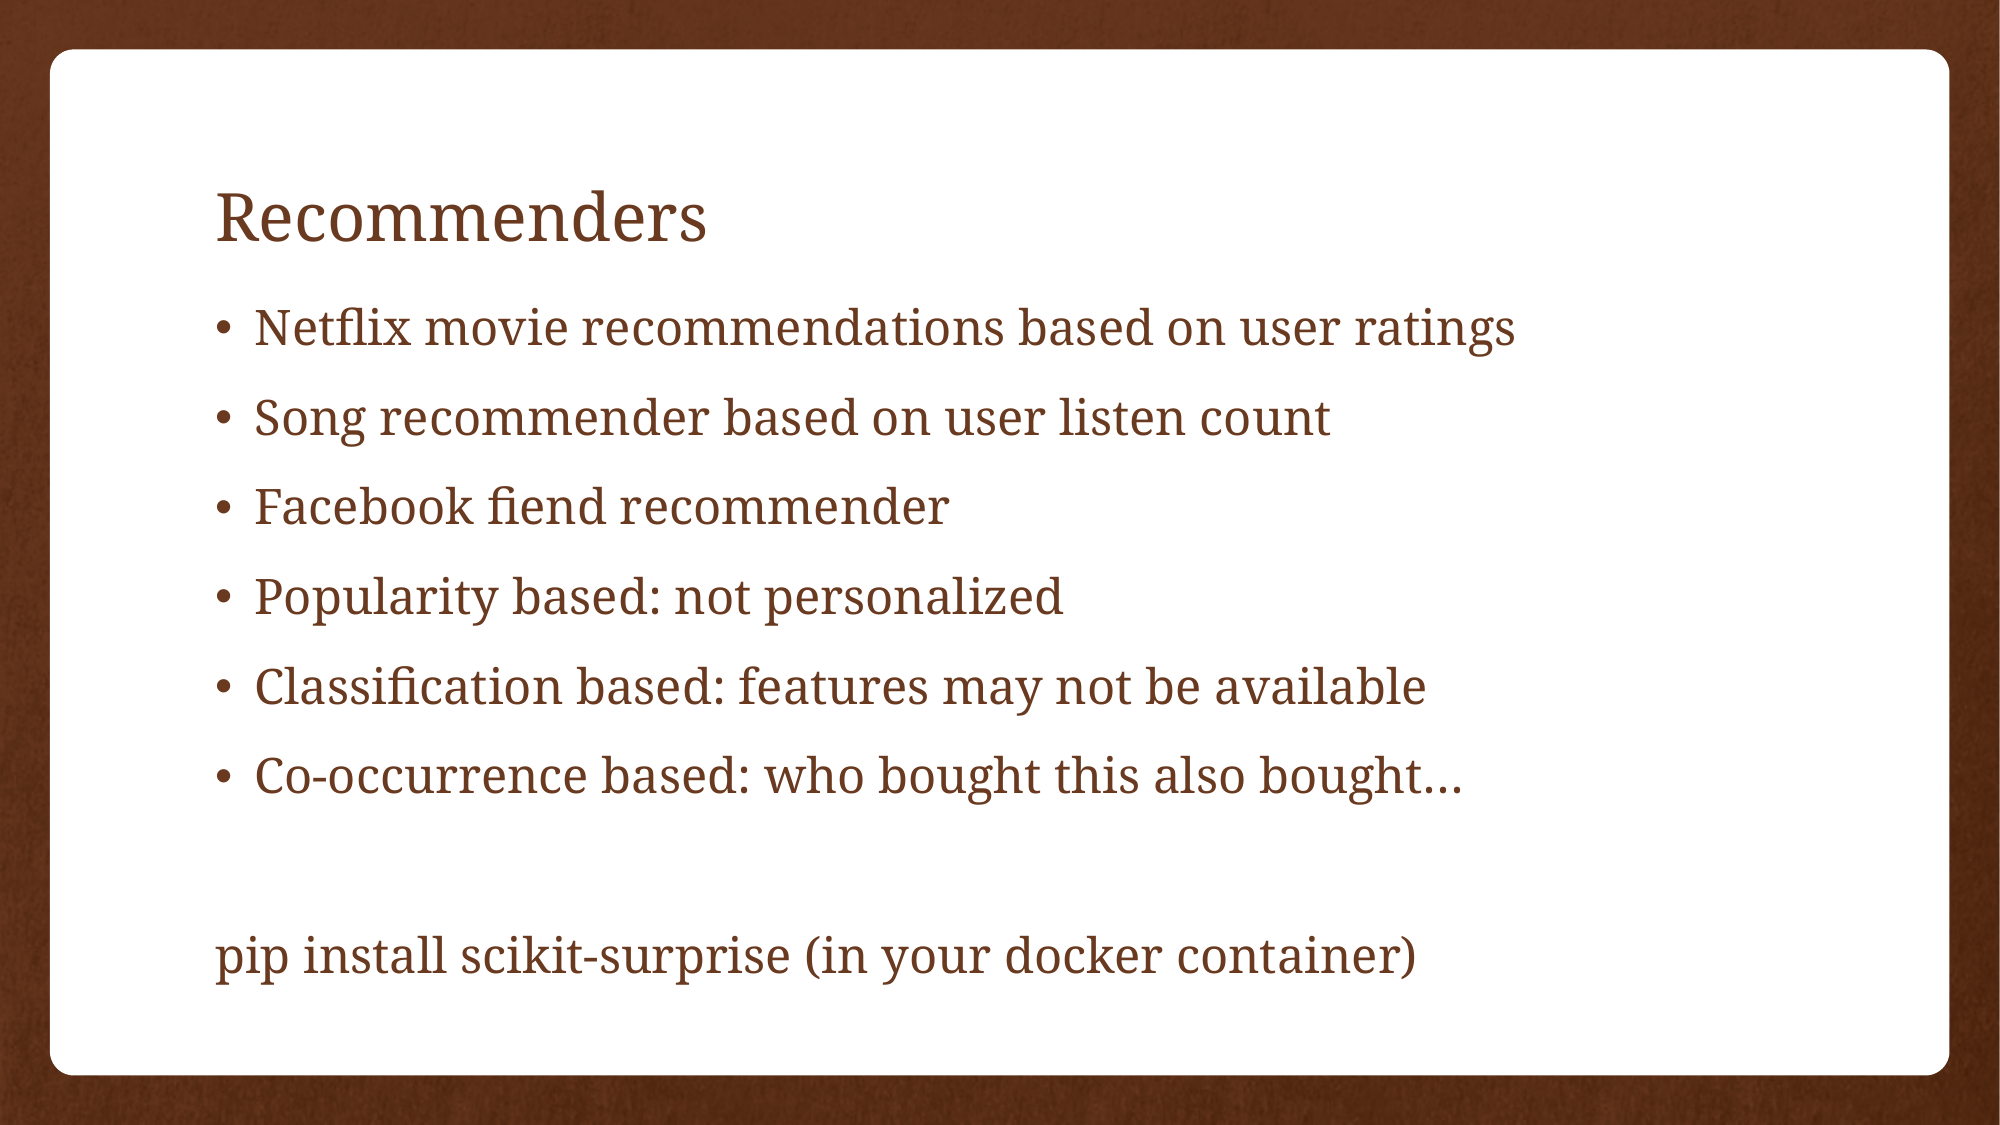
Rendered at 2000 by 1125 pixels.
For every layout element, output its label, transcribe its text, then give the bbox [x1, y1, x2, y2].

list Netflix movie recommendations based on user ratings Song recommender based on user listen count Facebook fiend recommender Popularity based: not personalized Classification based: features may not be available Co-occurrence based: who bought this also bought… pip install scikit-surprise (in your docker container) [199, 295, 1800, 996]
title Recommenders [199, 70, 1800, 263]
